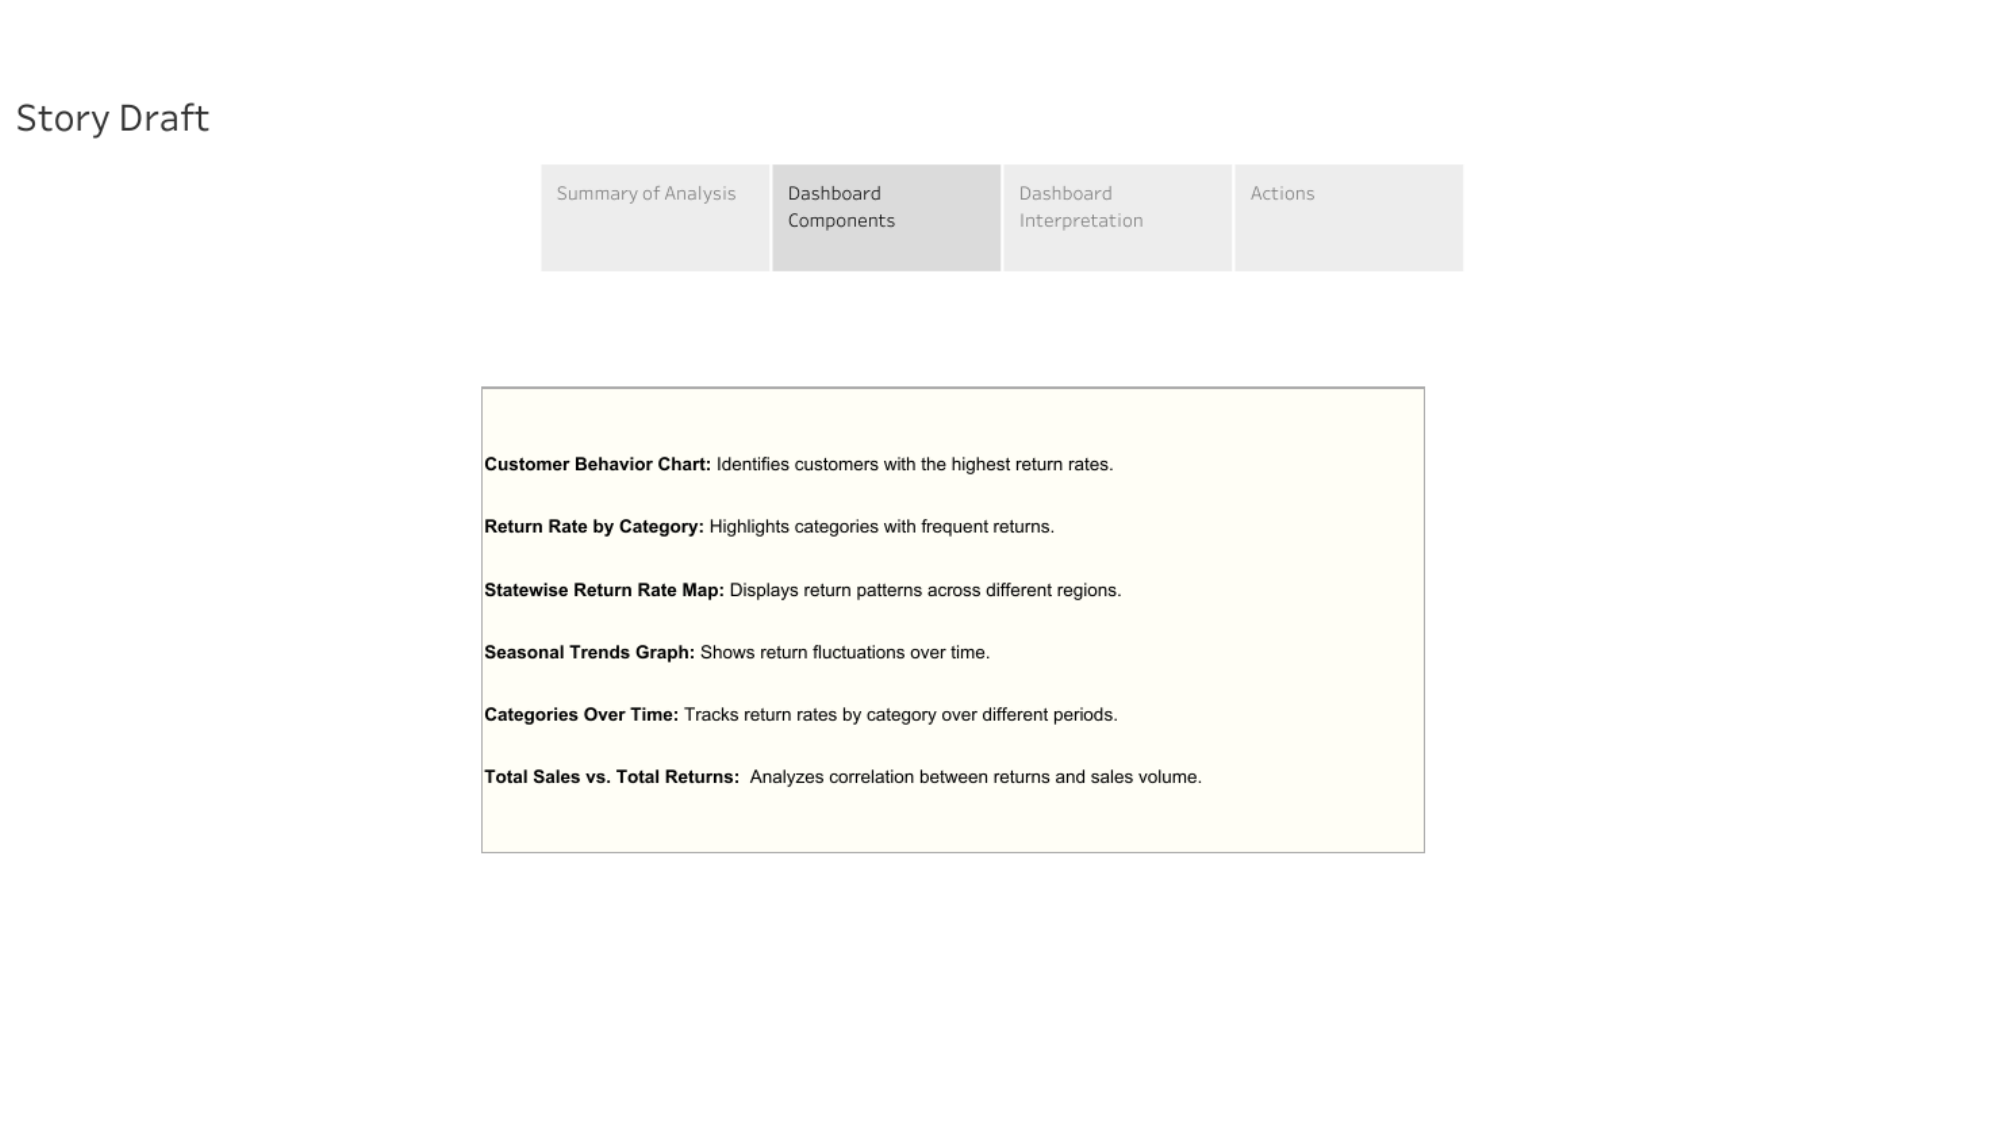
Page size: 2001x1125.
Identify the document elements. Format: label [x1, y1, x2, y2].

picture [0, 78, 2000, 1047]
